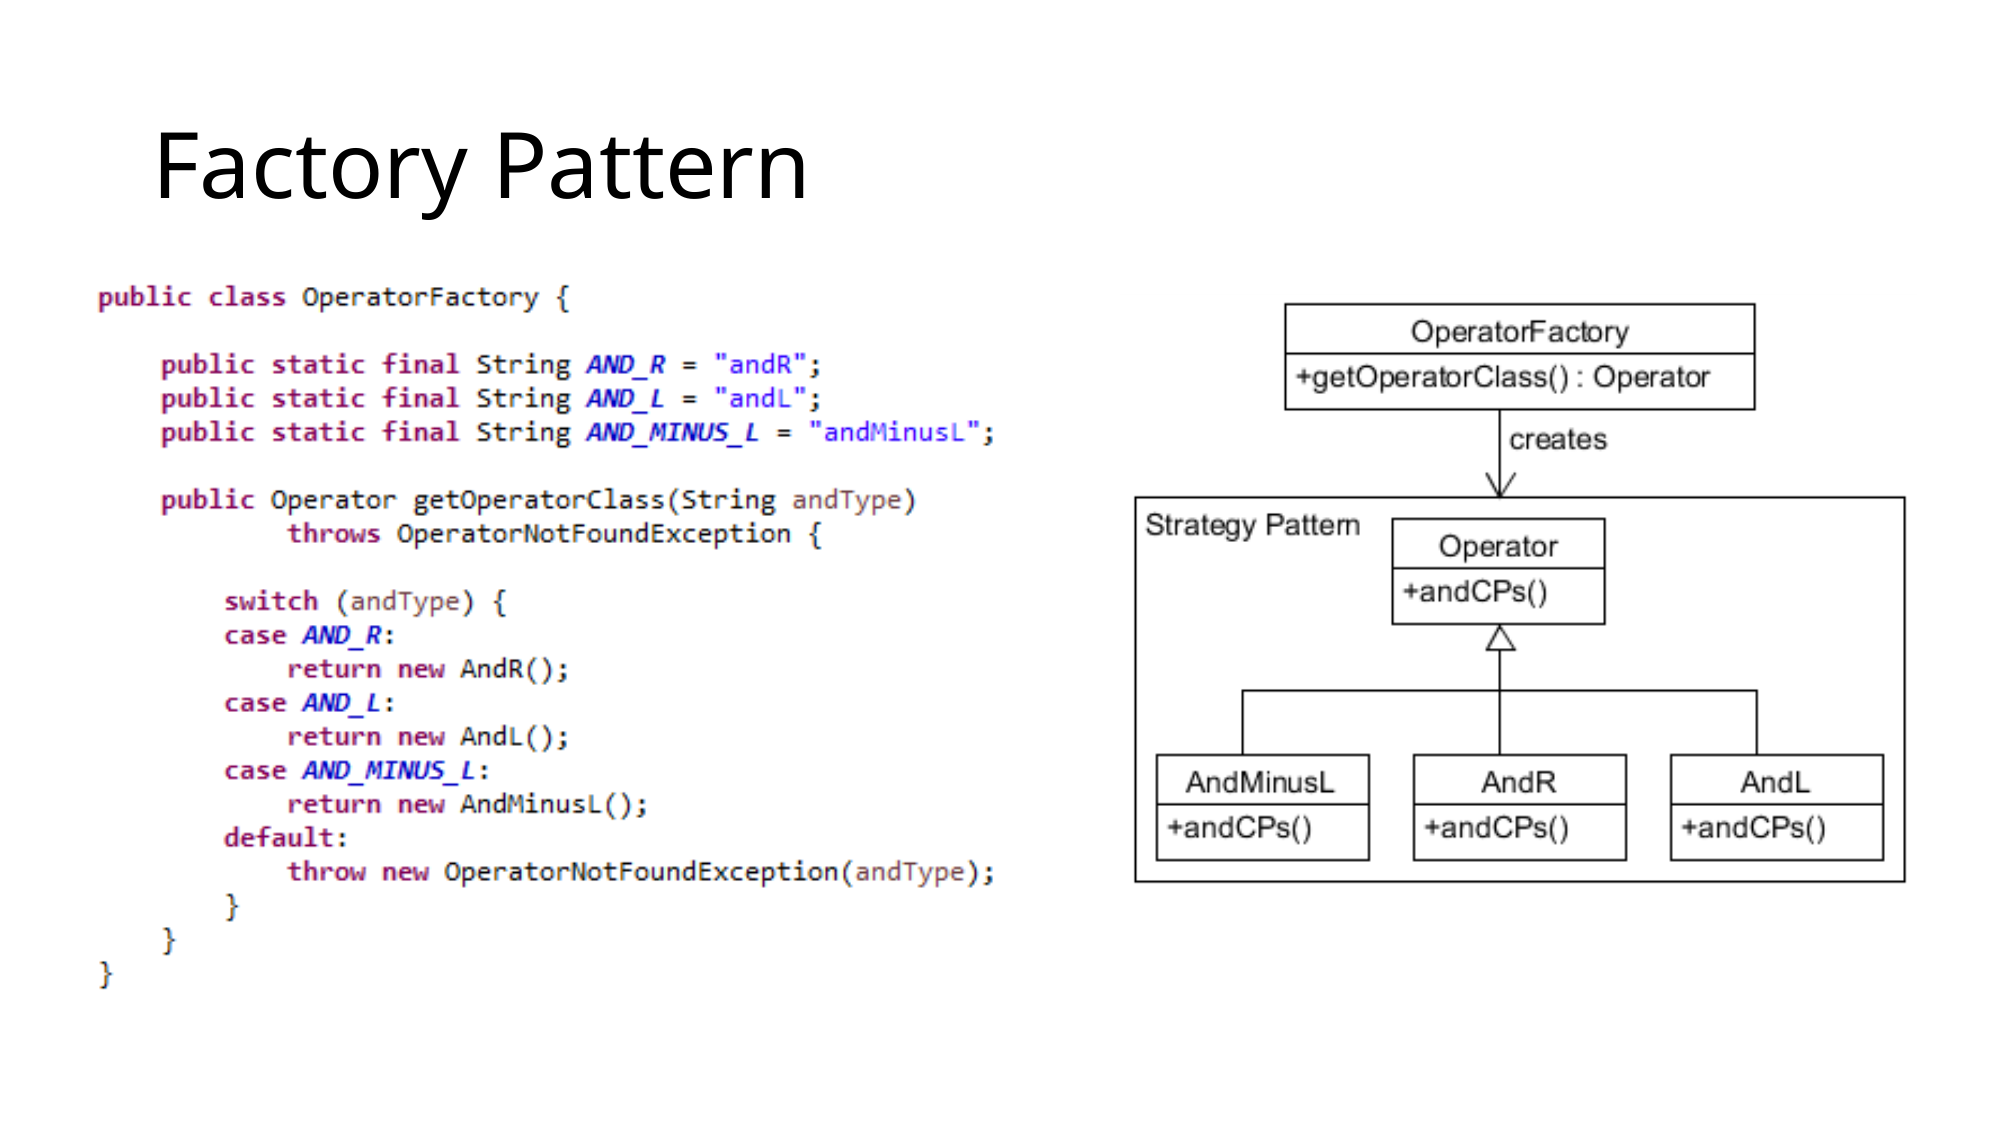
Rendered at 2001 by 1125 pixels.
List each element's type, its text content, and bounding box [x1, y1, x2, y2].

picture [87, 277, 1020, 1005]
picture [1120, 293, 1917, 894]
title Factory Pattern [137, 59, 1863, 278]
